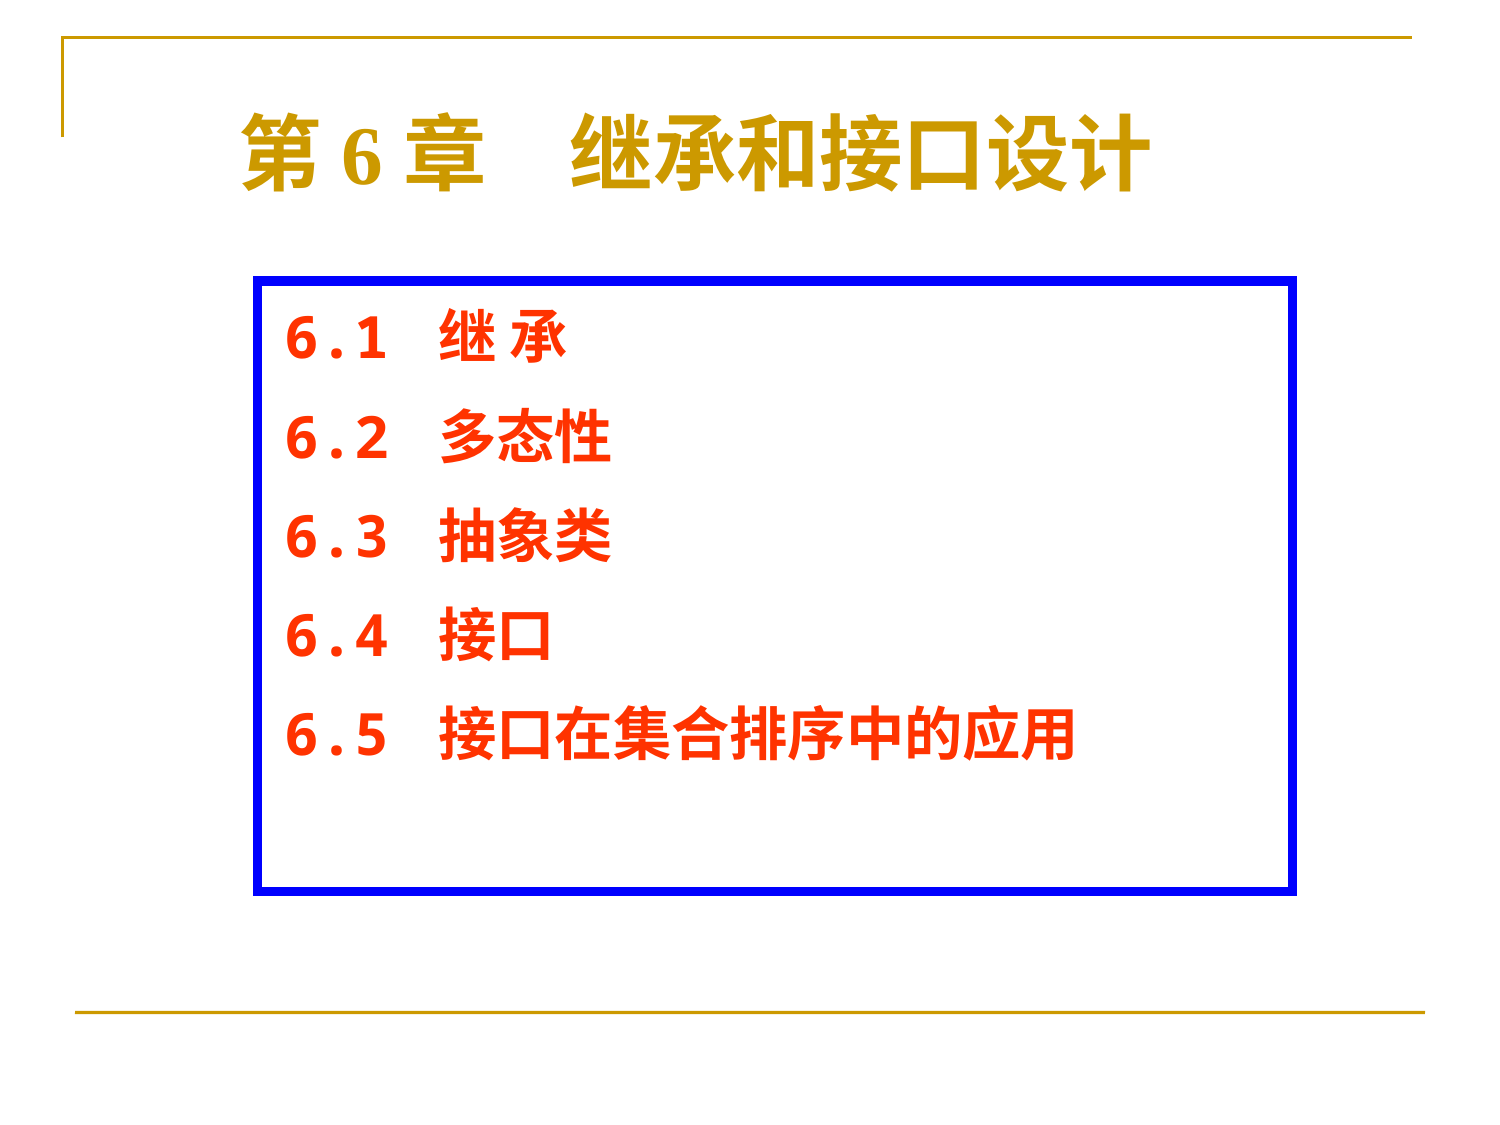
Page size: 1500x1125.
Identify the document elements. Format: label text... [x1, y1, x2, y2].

text_box 第6章 继承和接口设计 [187, 93, 1223, 209]
text_box 6.1 继 承 6.2 多态性 6.3 抽象类 6.4 接口 6.5 接口在集合排序中的应用 [257, 281, 1293, 892]
